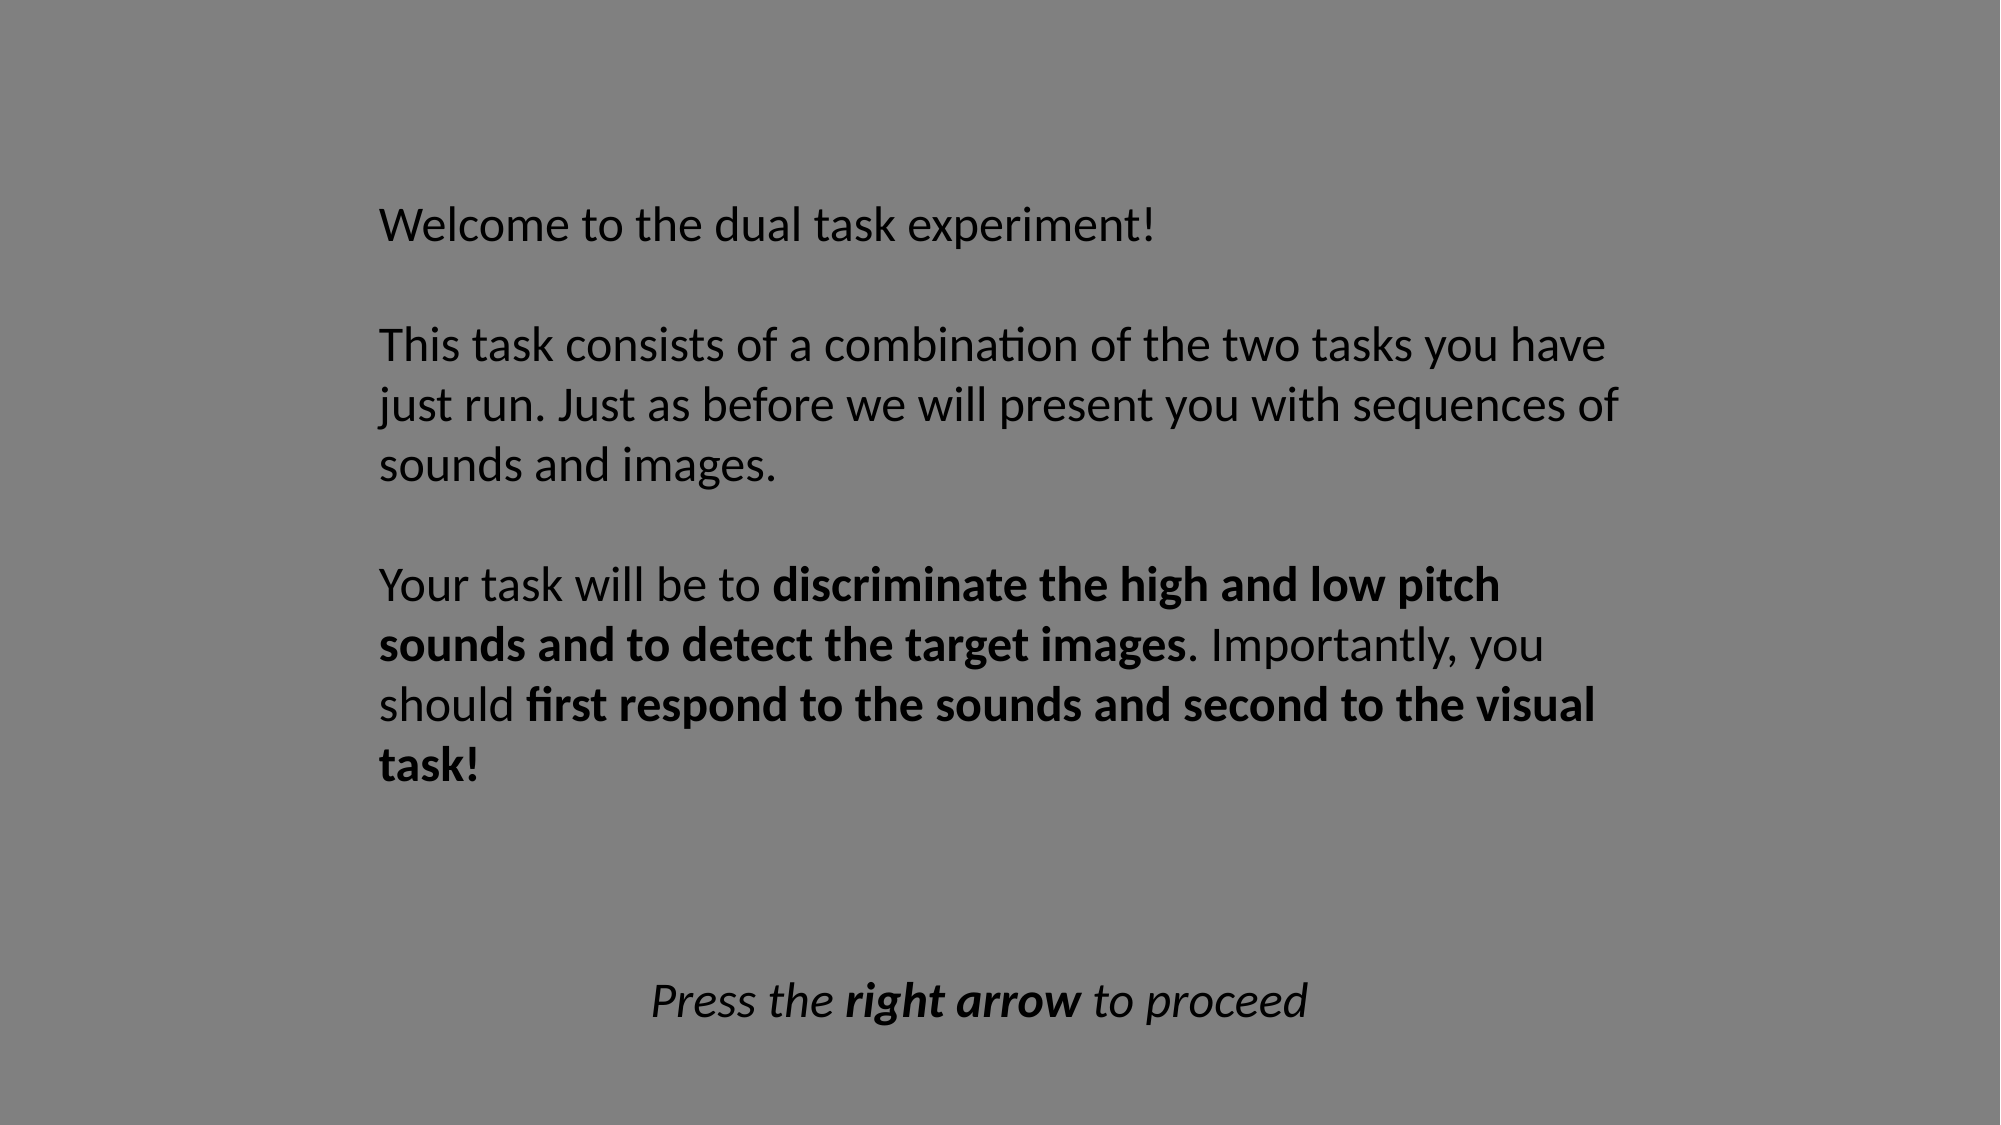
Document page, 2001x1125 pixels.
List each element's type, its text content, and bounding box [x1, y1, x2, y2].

text_box Welcome to the dual task experiment! This task consists of a combination of the two tasks you have just run. Just as before we will present you with sequences of sounds and images. Your task will be to discriminate the high and low pitch sounds and to detect the target images. Importantly, you should first respond to the sounds and second to the visual task! [364, 183, 1640, 919]
text_box Press the right arrow to proceed [411, 959, 1548, 1035]
